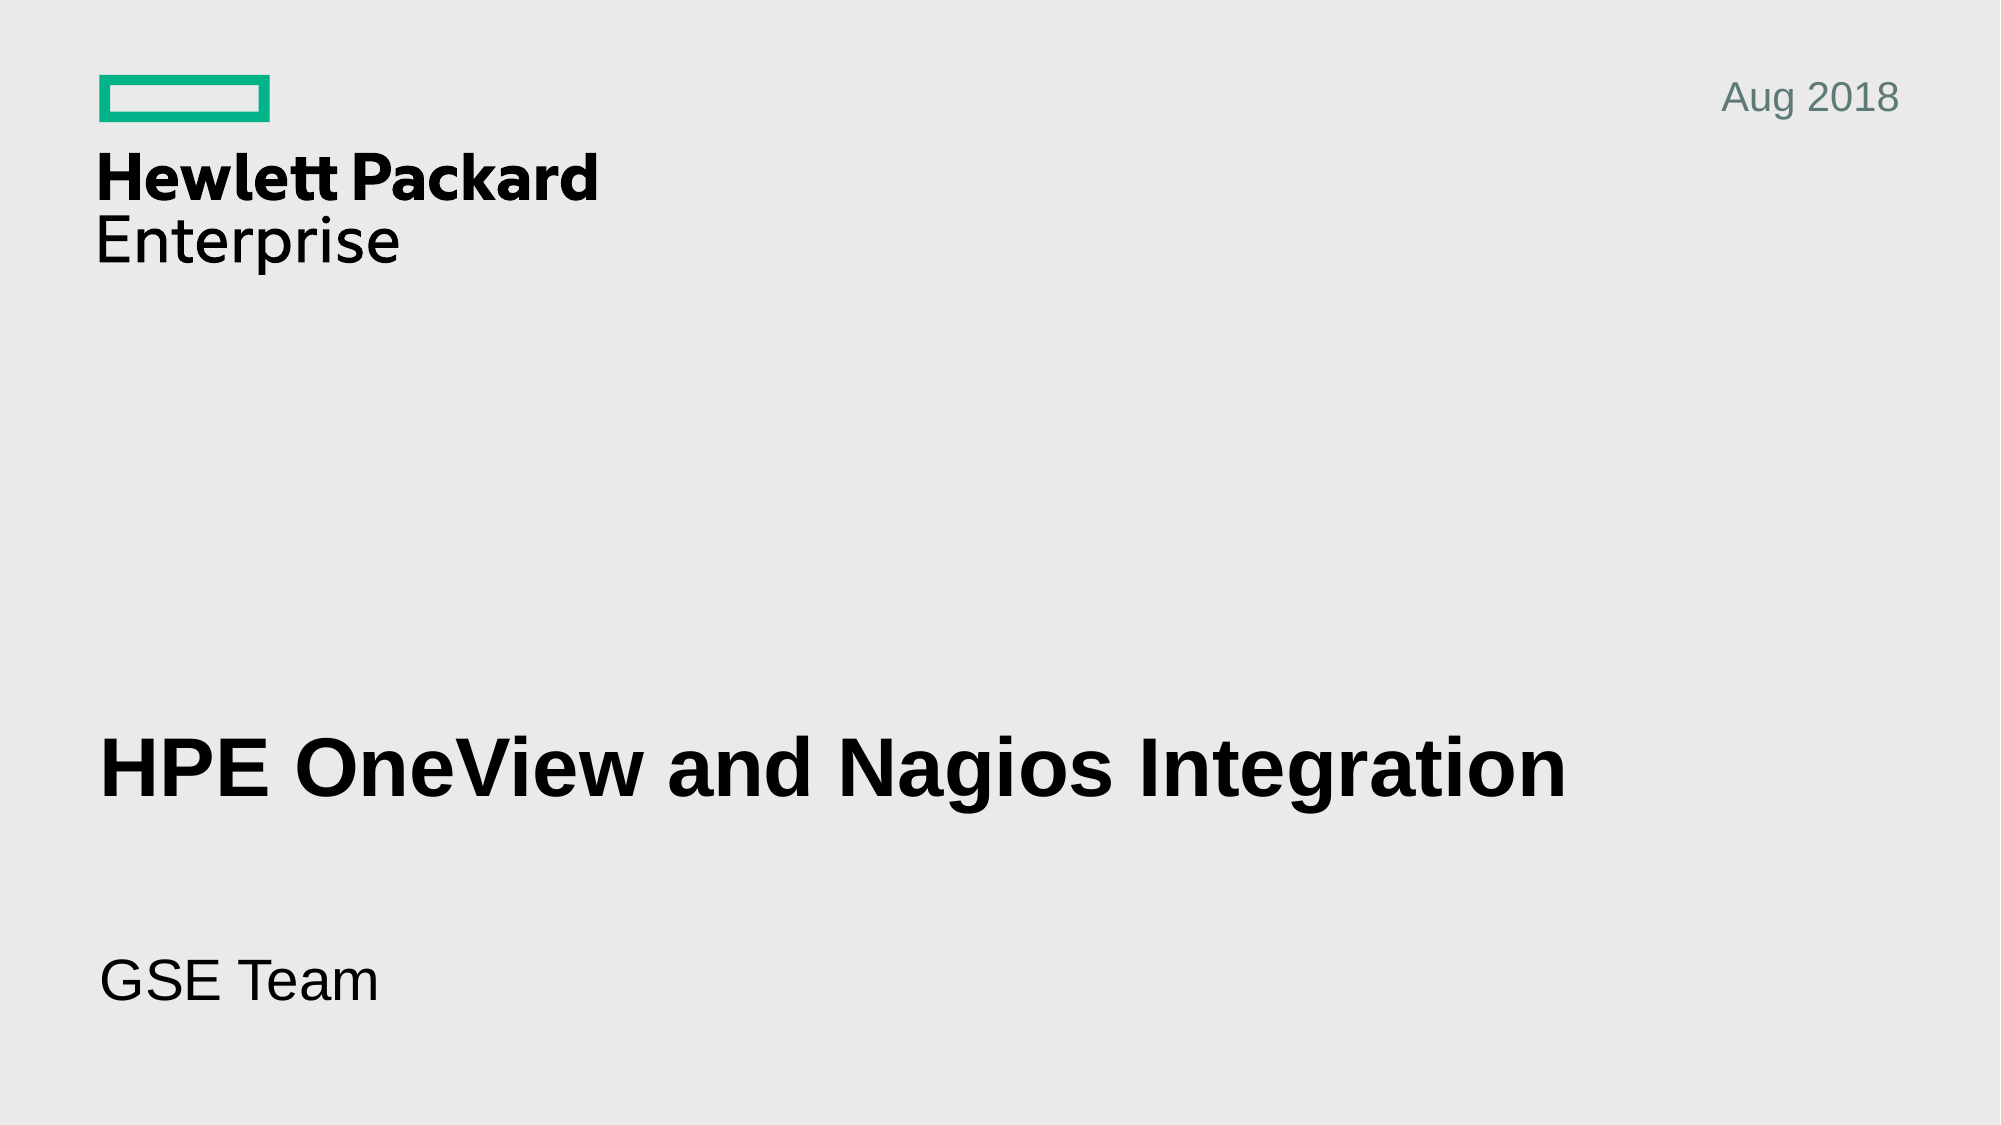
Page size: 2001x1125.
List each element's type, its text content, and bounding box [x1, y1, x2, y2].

list Aug 2018 [1301, 75, 1900, 134]
title HPE OneView and Nagios Integration [99, 437, 1600, 813]
list GSE Team [99, 950, 1600, 1025]
